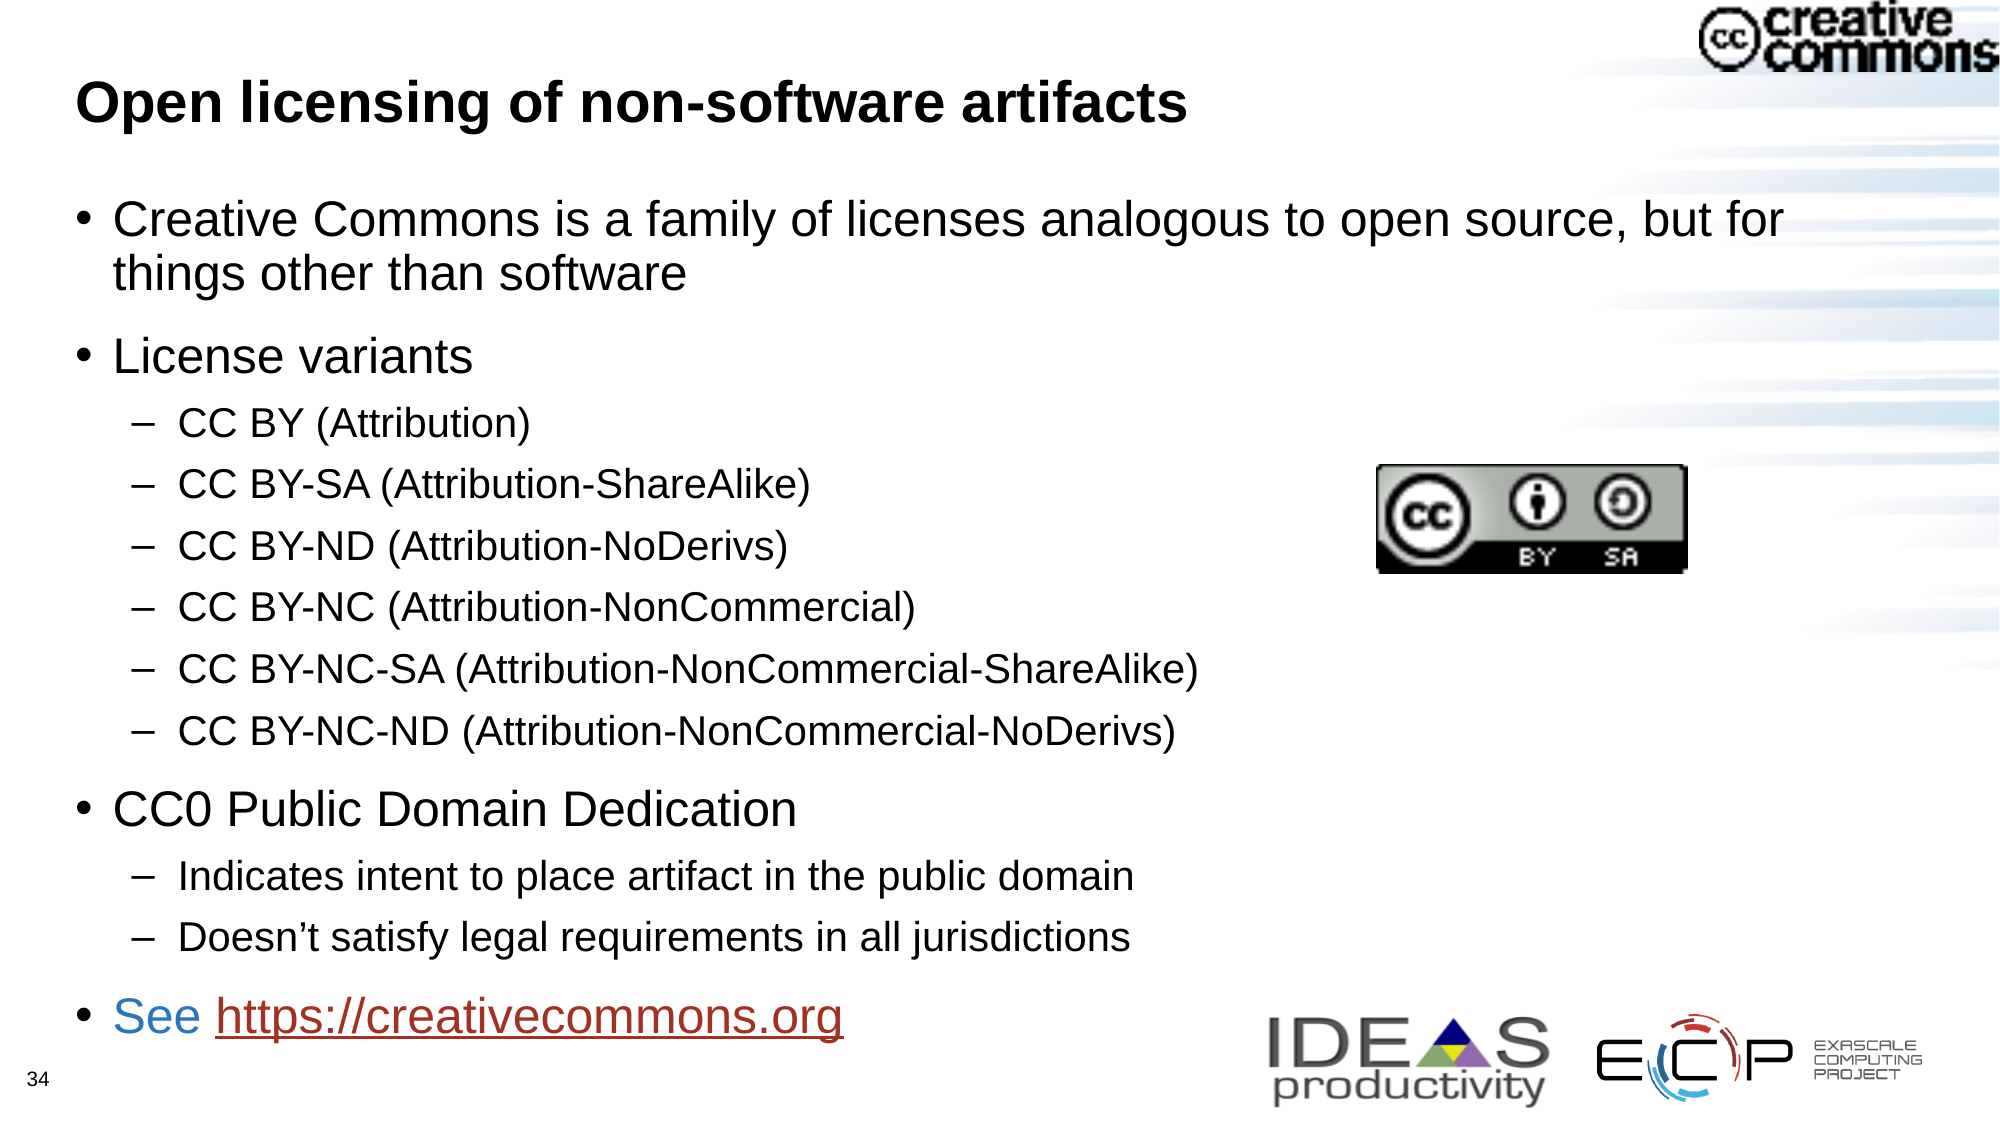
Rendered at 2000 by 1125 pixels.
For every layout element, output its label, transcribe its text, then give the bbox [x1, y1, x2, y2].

list Creative Commons is a family of licenses analogous to open source, but for things other than software License variants CC BY (Attribution) CC BY-SA (Attribution-ShareAlike) CC BY-ND (Attribution-NoDerivs) CC BY-NC (Attribution-NonCommercial) CC BY-NC-SA (Attribution-NonCommercial-ShareAlike) CC BY-NC-ND (Attribution-NonCommercial-NoDerivs) CC0 Public Domain Dedication Indicates intent to place artifact in the public domain Doesn’t satisfy legal requirements in all jurisdictions See https://creativecommons.org [59, 185, 1926, 851]
picture [1597, 1014, 1922, 1102]
picture [1257, 1009, 1560, 1115]
picture [1376, 463, 1688, 574]
title Open licensing of non-software artifacts [59, 67, 1926, 185]
picture [1531, 0, 2000, 669]
